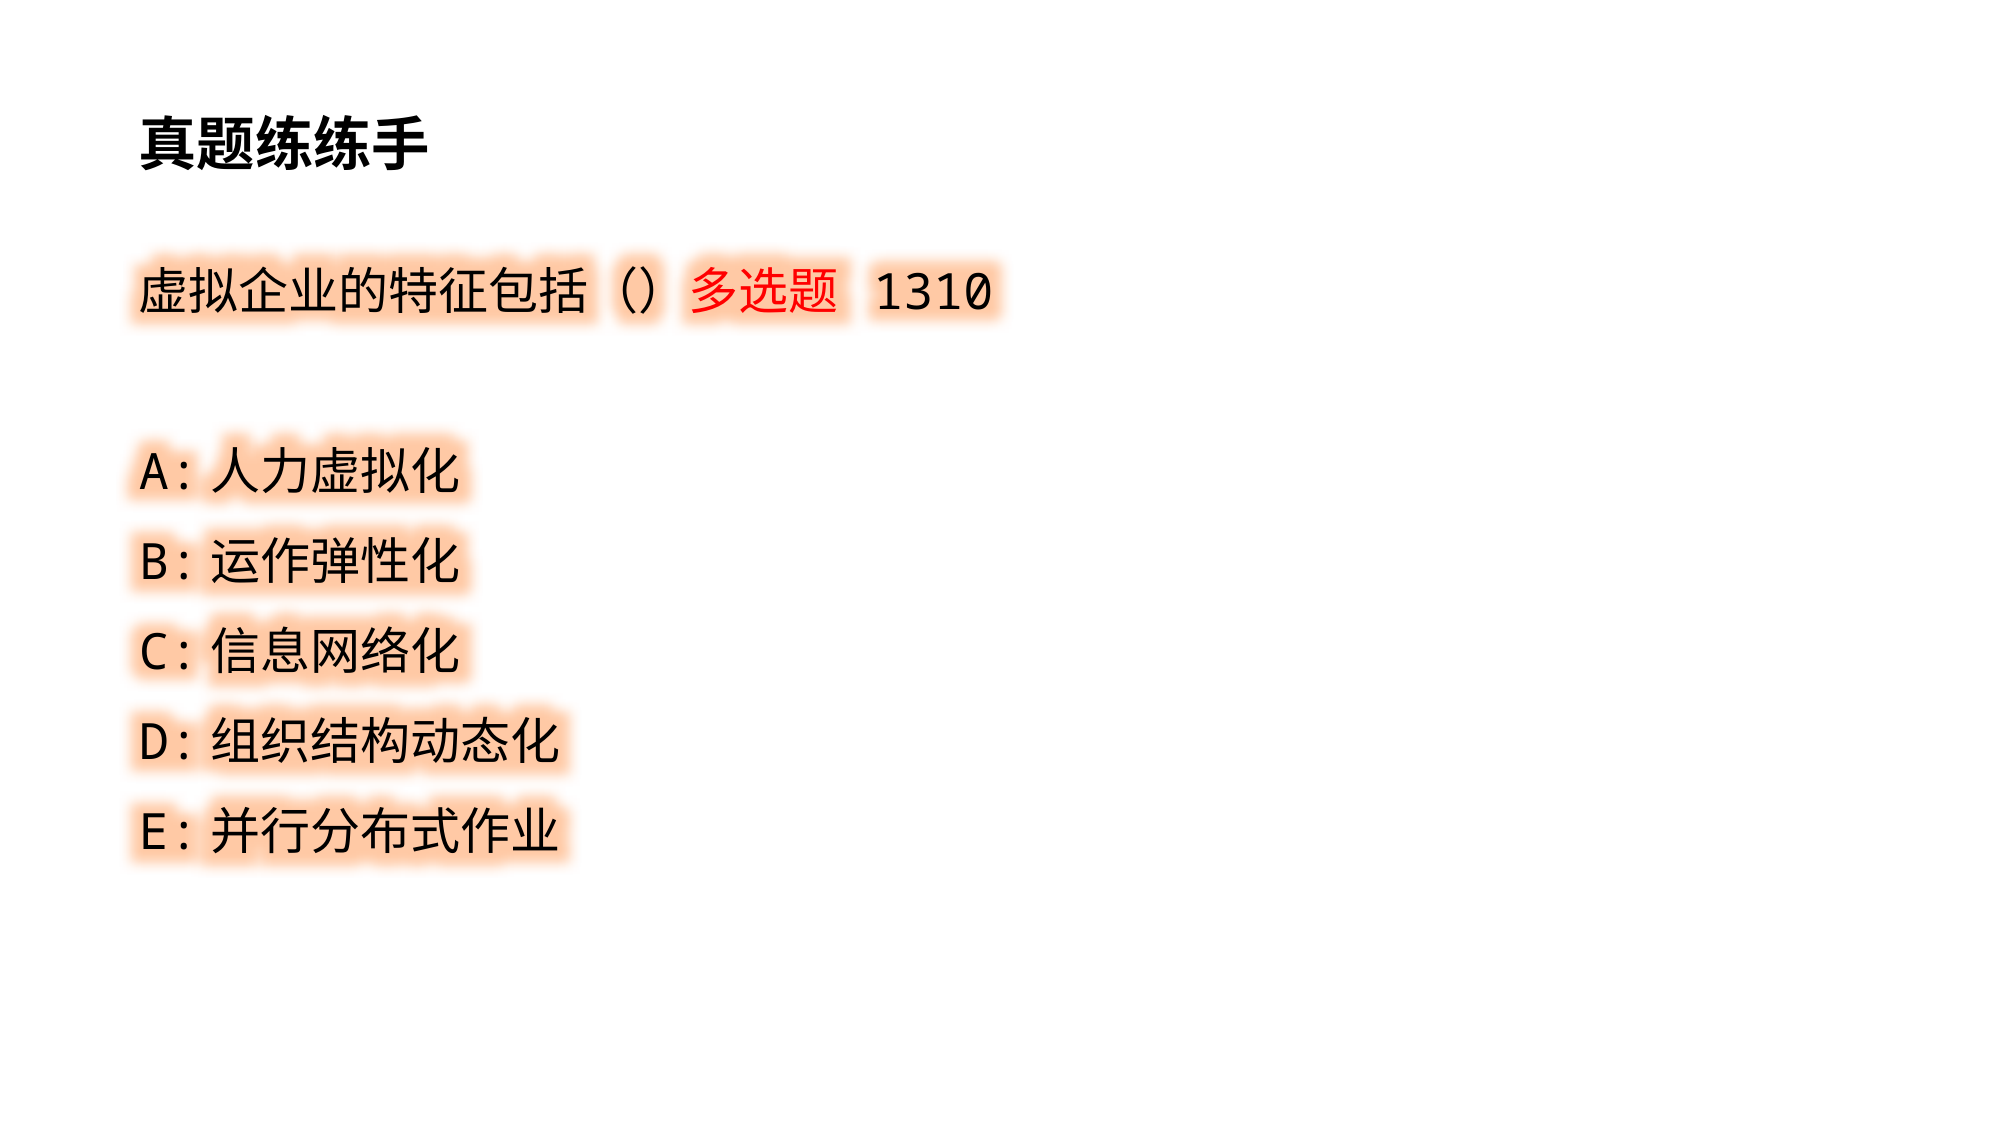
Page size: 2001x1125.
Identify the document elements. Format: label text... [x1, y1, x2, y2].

text_box 虚拟企业的特征包括（）多选题 1310 A:人力虚拟化 B:运作弹性化 C:信息网络化 D:组织结构动态化 E:并行分布式作业 [120, 219, 1839, 1047]
text_box 7.2.2.4 投资决策的方法（单选★） [113, 212, 1847, 1055]
text_box 7.2 企业财务管理的内容 [117, 216, 1843, 1051]
text_box 真题练练手 [120, 97, 1568, 187]
